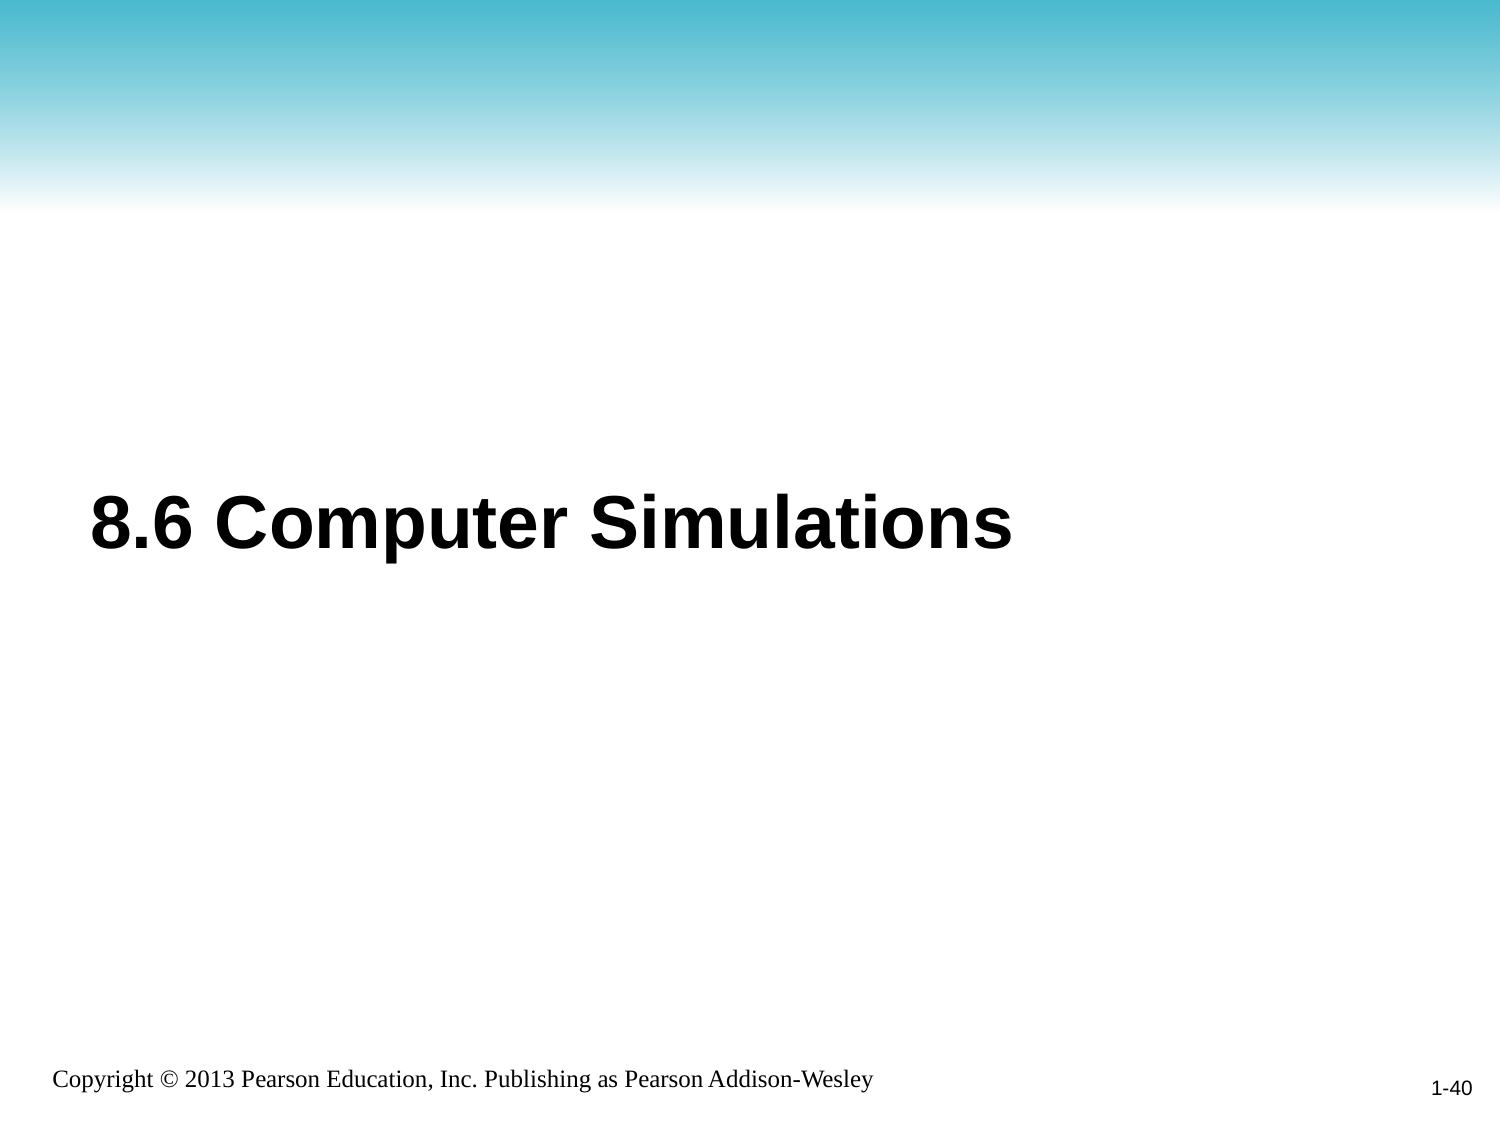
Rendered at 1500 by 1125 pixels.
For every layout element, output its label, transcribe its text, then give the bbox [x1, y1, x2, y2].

title 8.6 Computer Simulations [74, 12, 1438, 1026]
slide_number 1-40 [1174, 1049, 1488, 1125]
